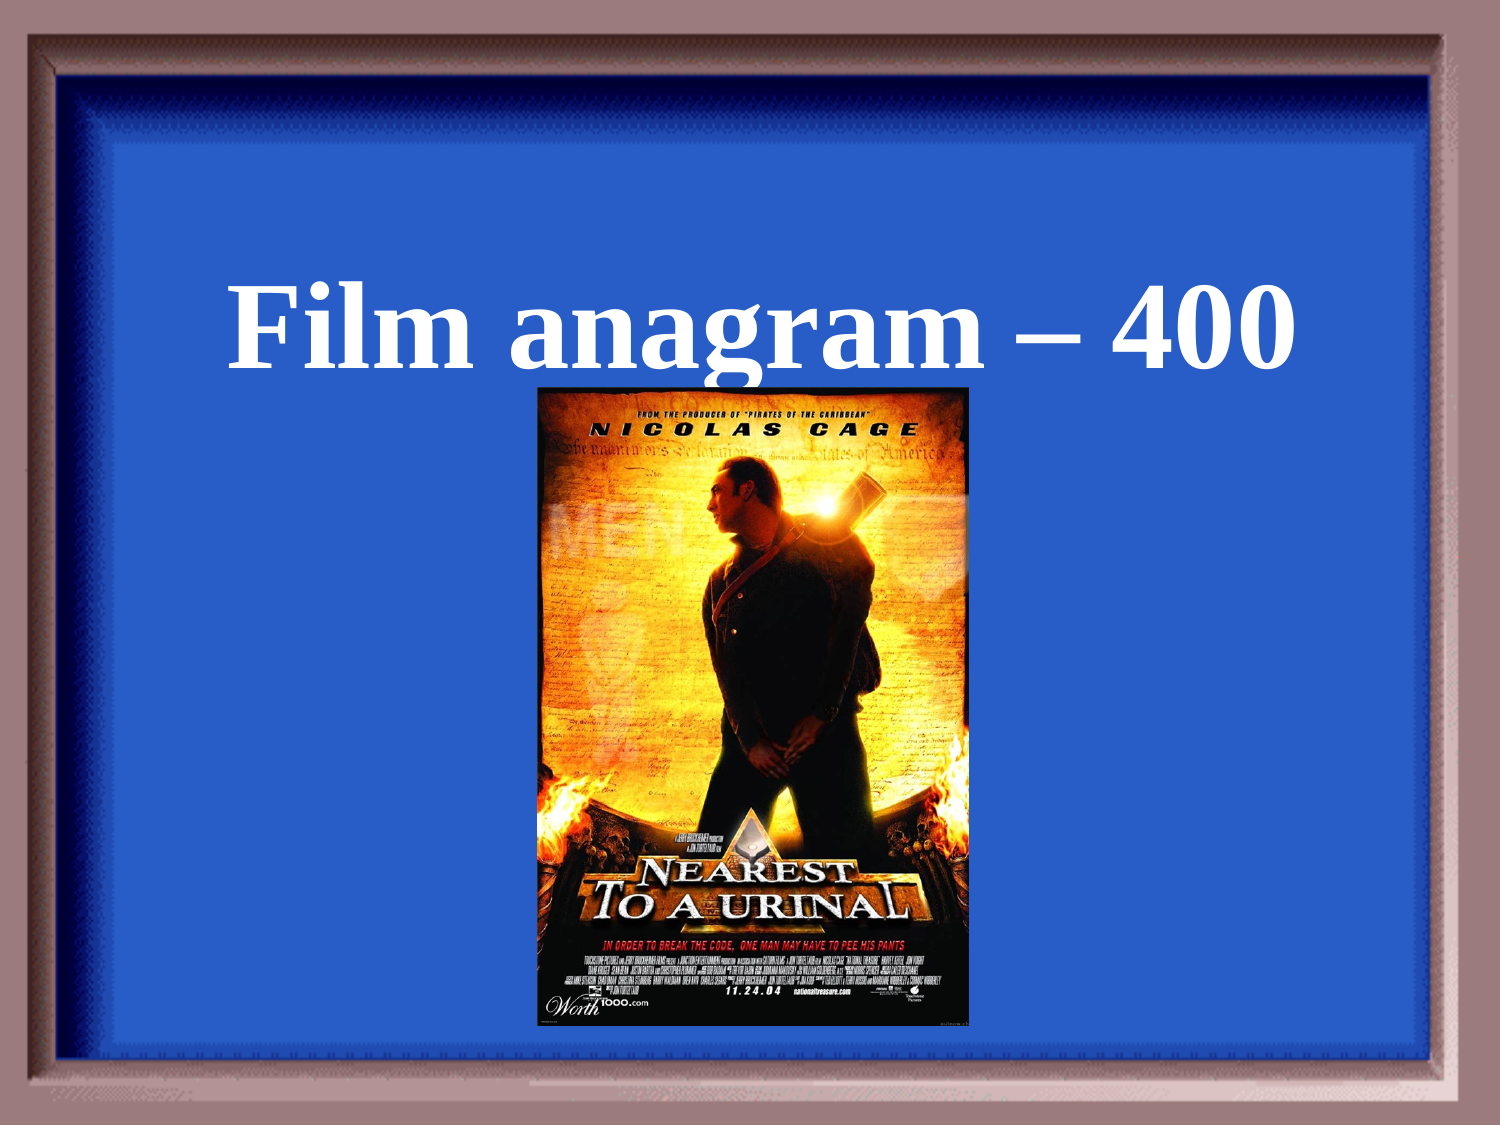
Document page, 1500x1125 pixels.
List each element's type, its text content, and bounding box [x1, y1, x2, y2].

picture [0, 0, 1500, 1125]
text_box Film anagram – 400 [124, 299, 1400, 488]
